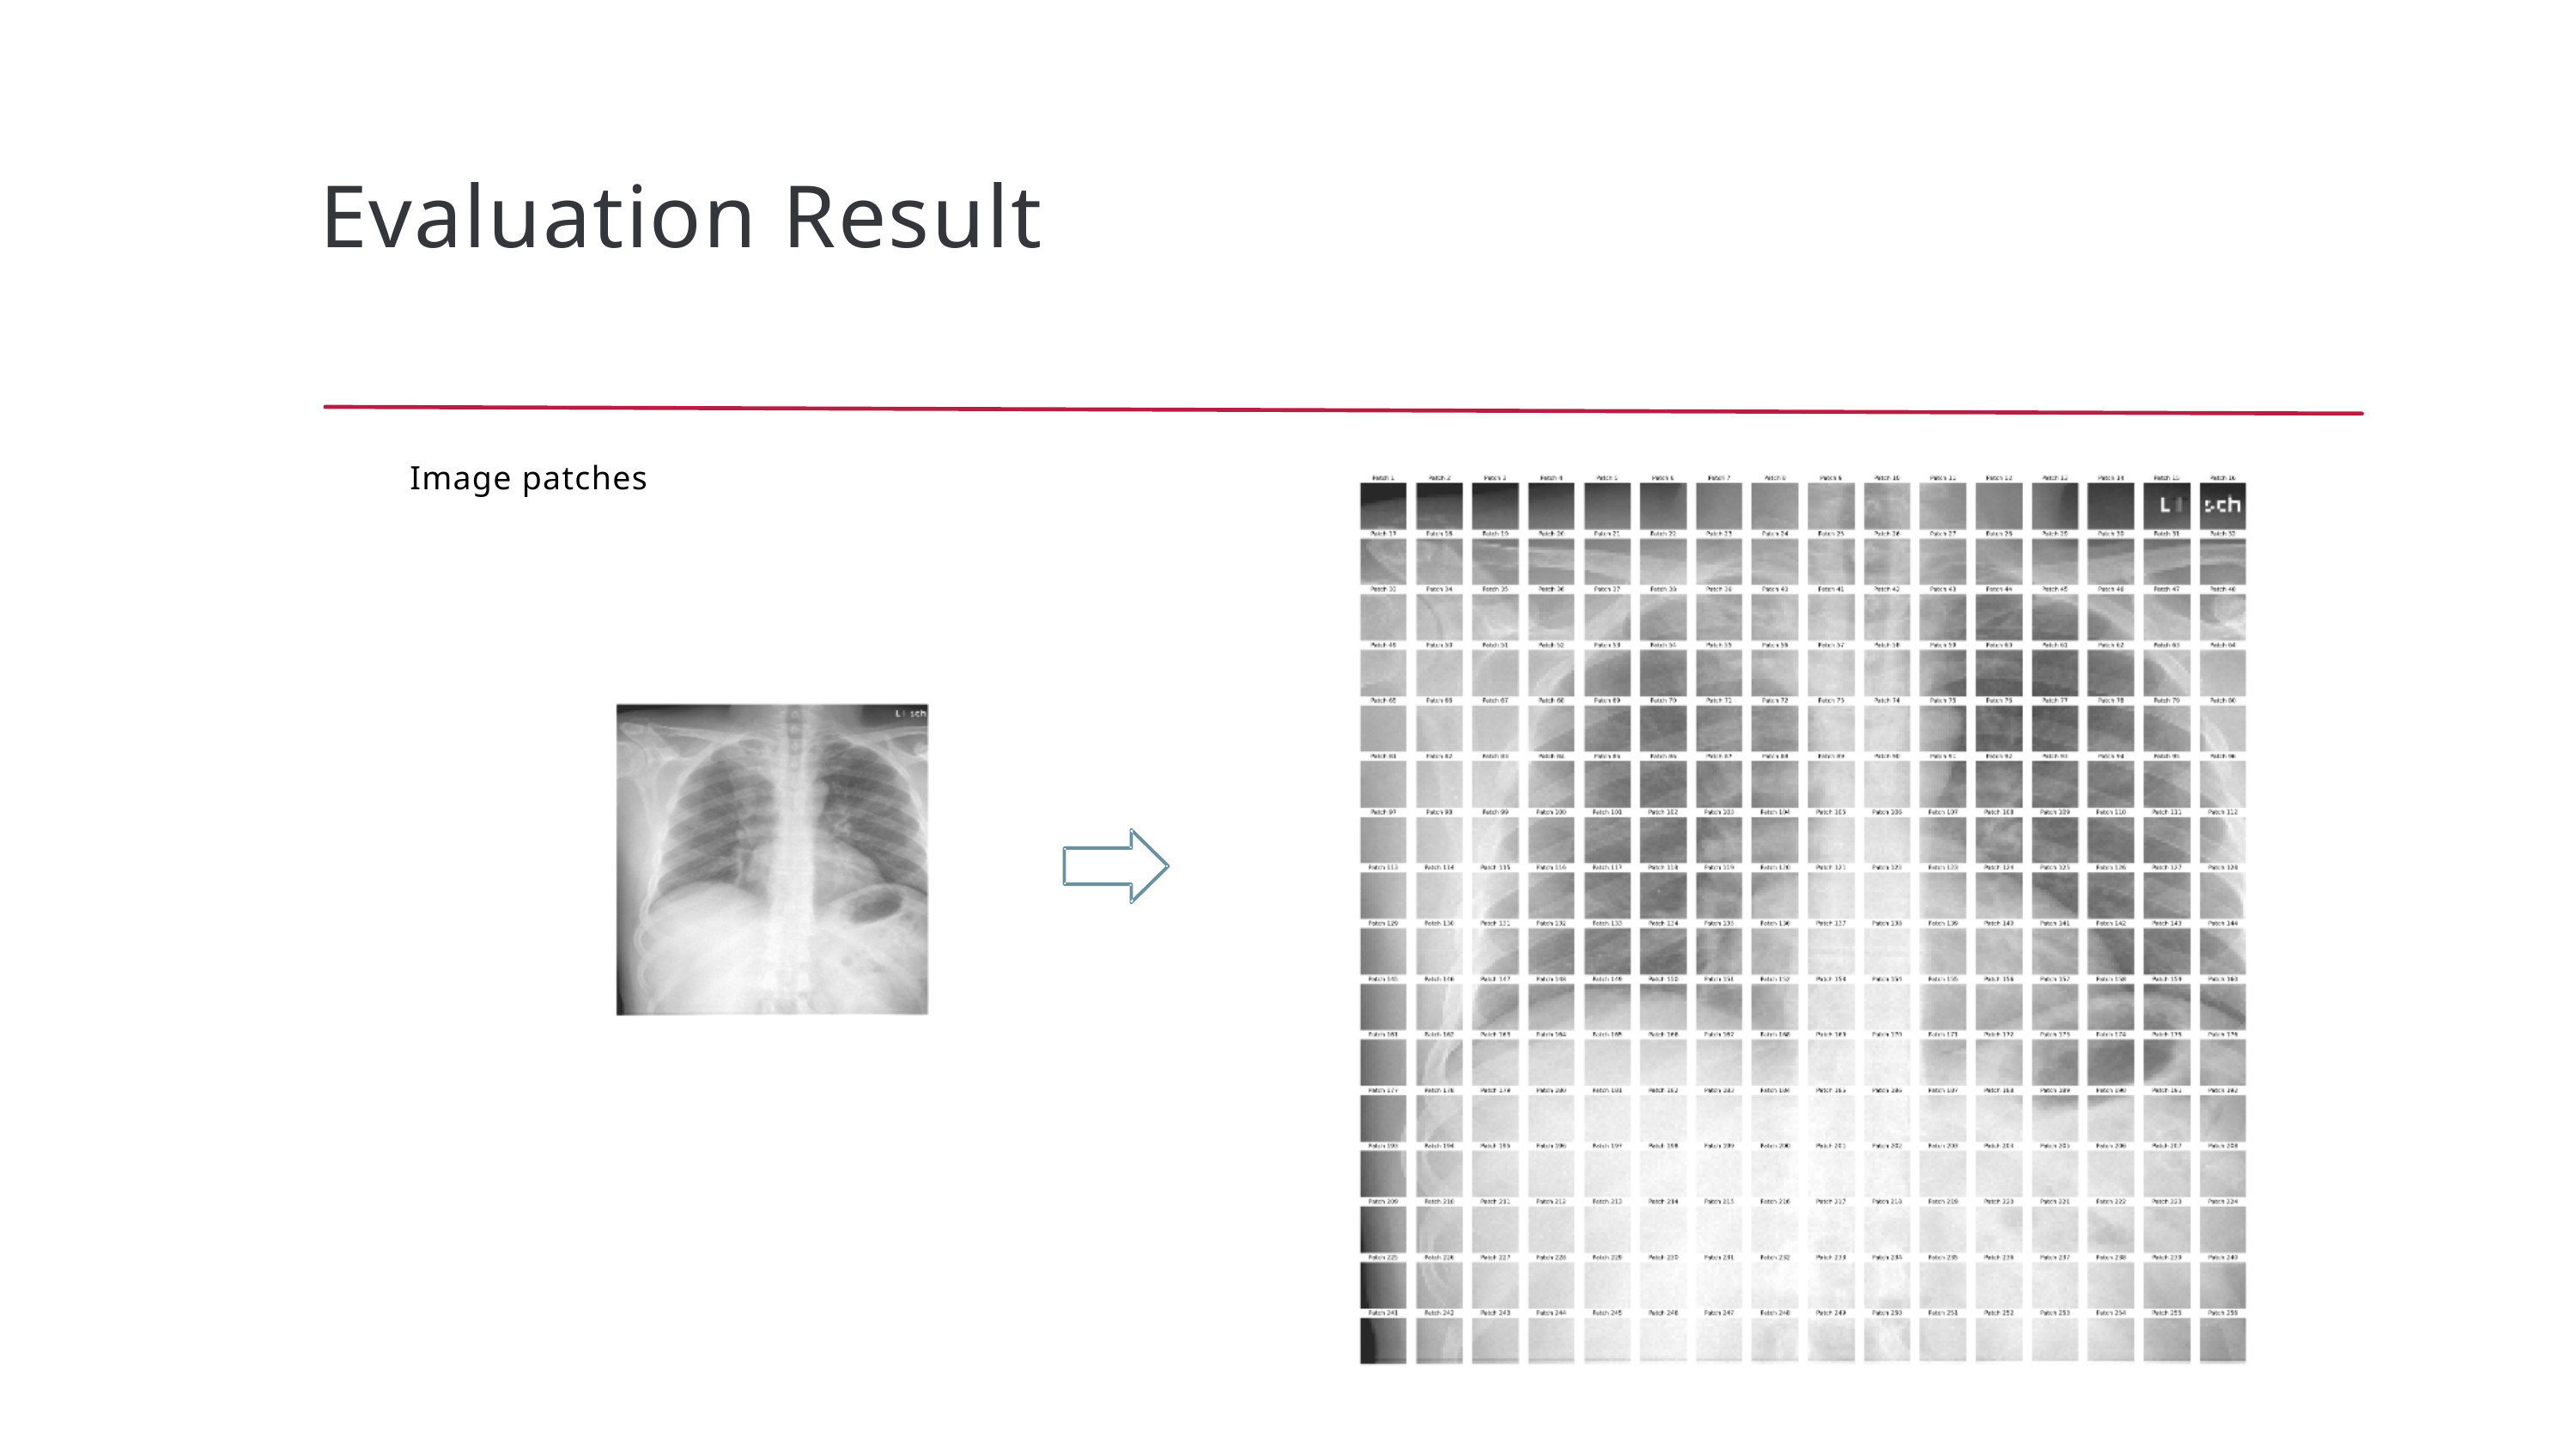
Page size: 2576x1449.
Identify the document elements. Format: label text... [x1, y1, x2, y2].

text_box Image patches [397, 435, 1686, 503]
text_box Evaluation Result [319, 172, 2324, 265]
picture [611, 700, 929, 1020]
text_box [1062, 828, 1170, 905]
picture [1340, 467, 2266, 1385]
